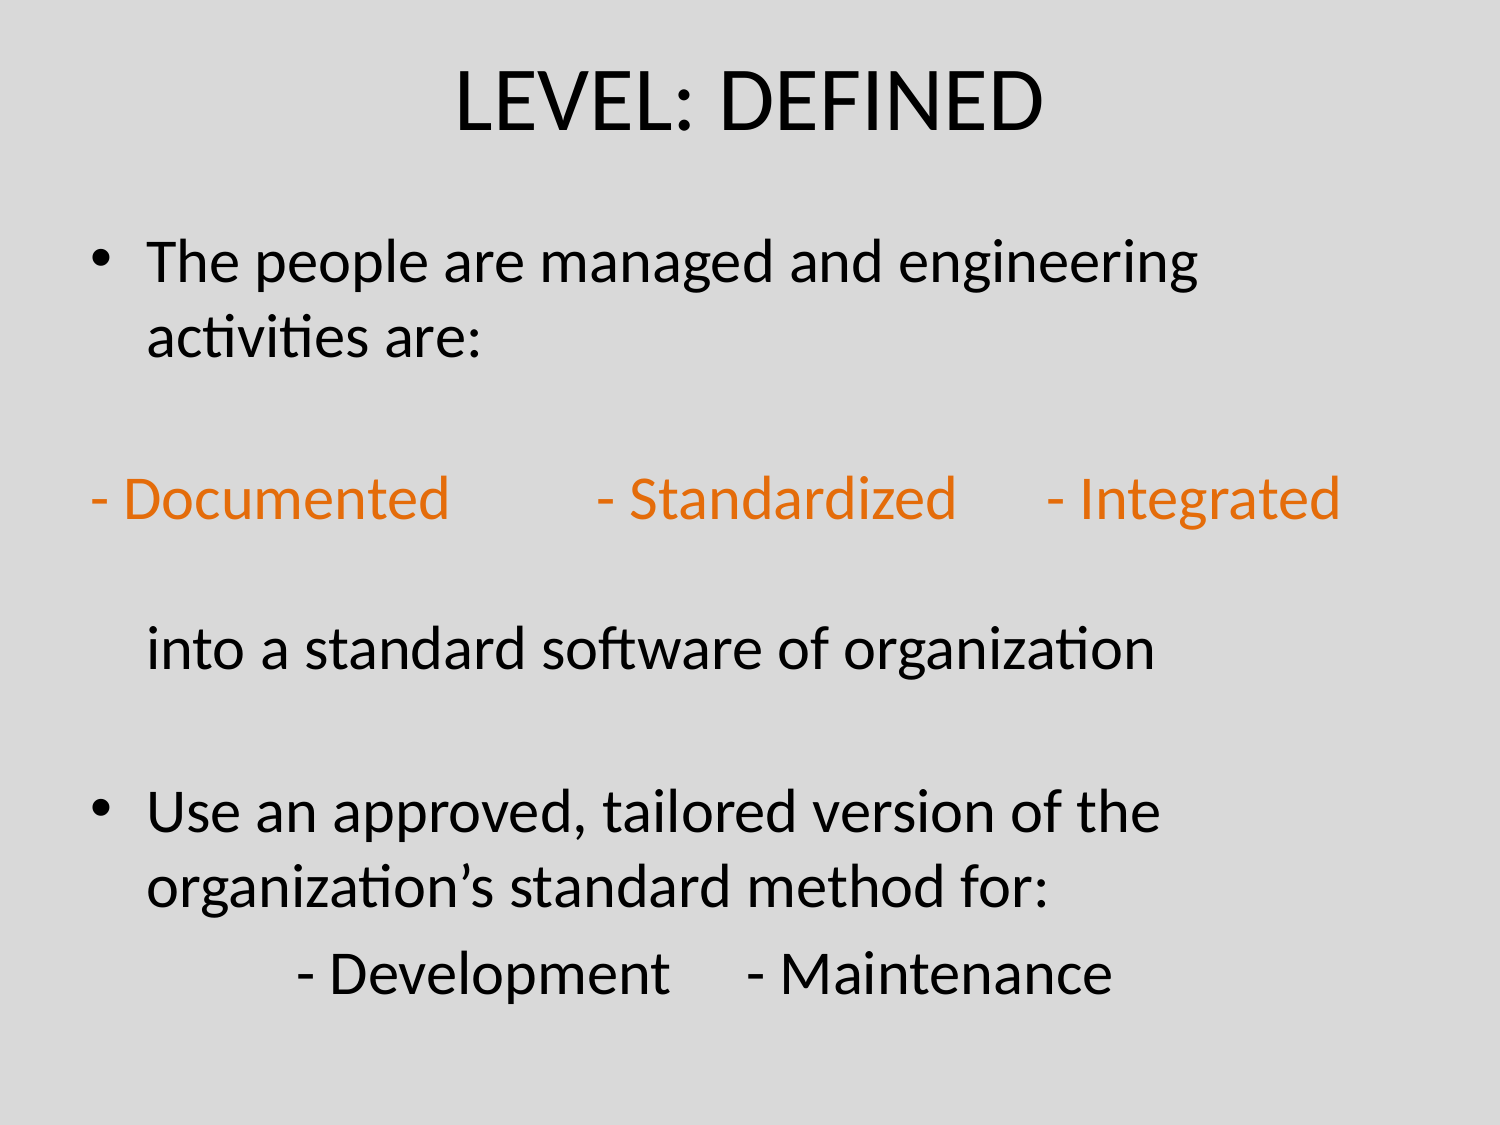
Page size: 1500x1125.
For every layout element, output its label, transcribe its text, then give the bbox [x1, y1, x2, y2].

title LEVEL: DEFINED [75, 0, 1425, 188]
list The people are managed and engineering activities are: - Documented - Standardized - Integrated into a standard software of organization Use an approved, tailored version of the organization’s standard method for: - Development - Maintenance [75, 212, 1425, 1038]
